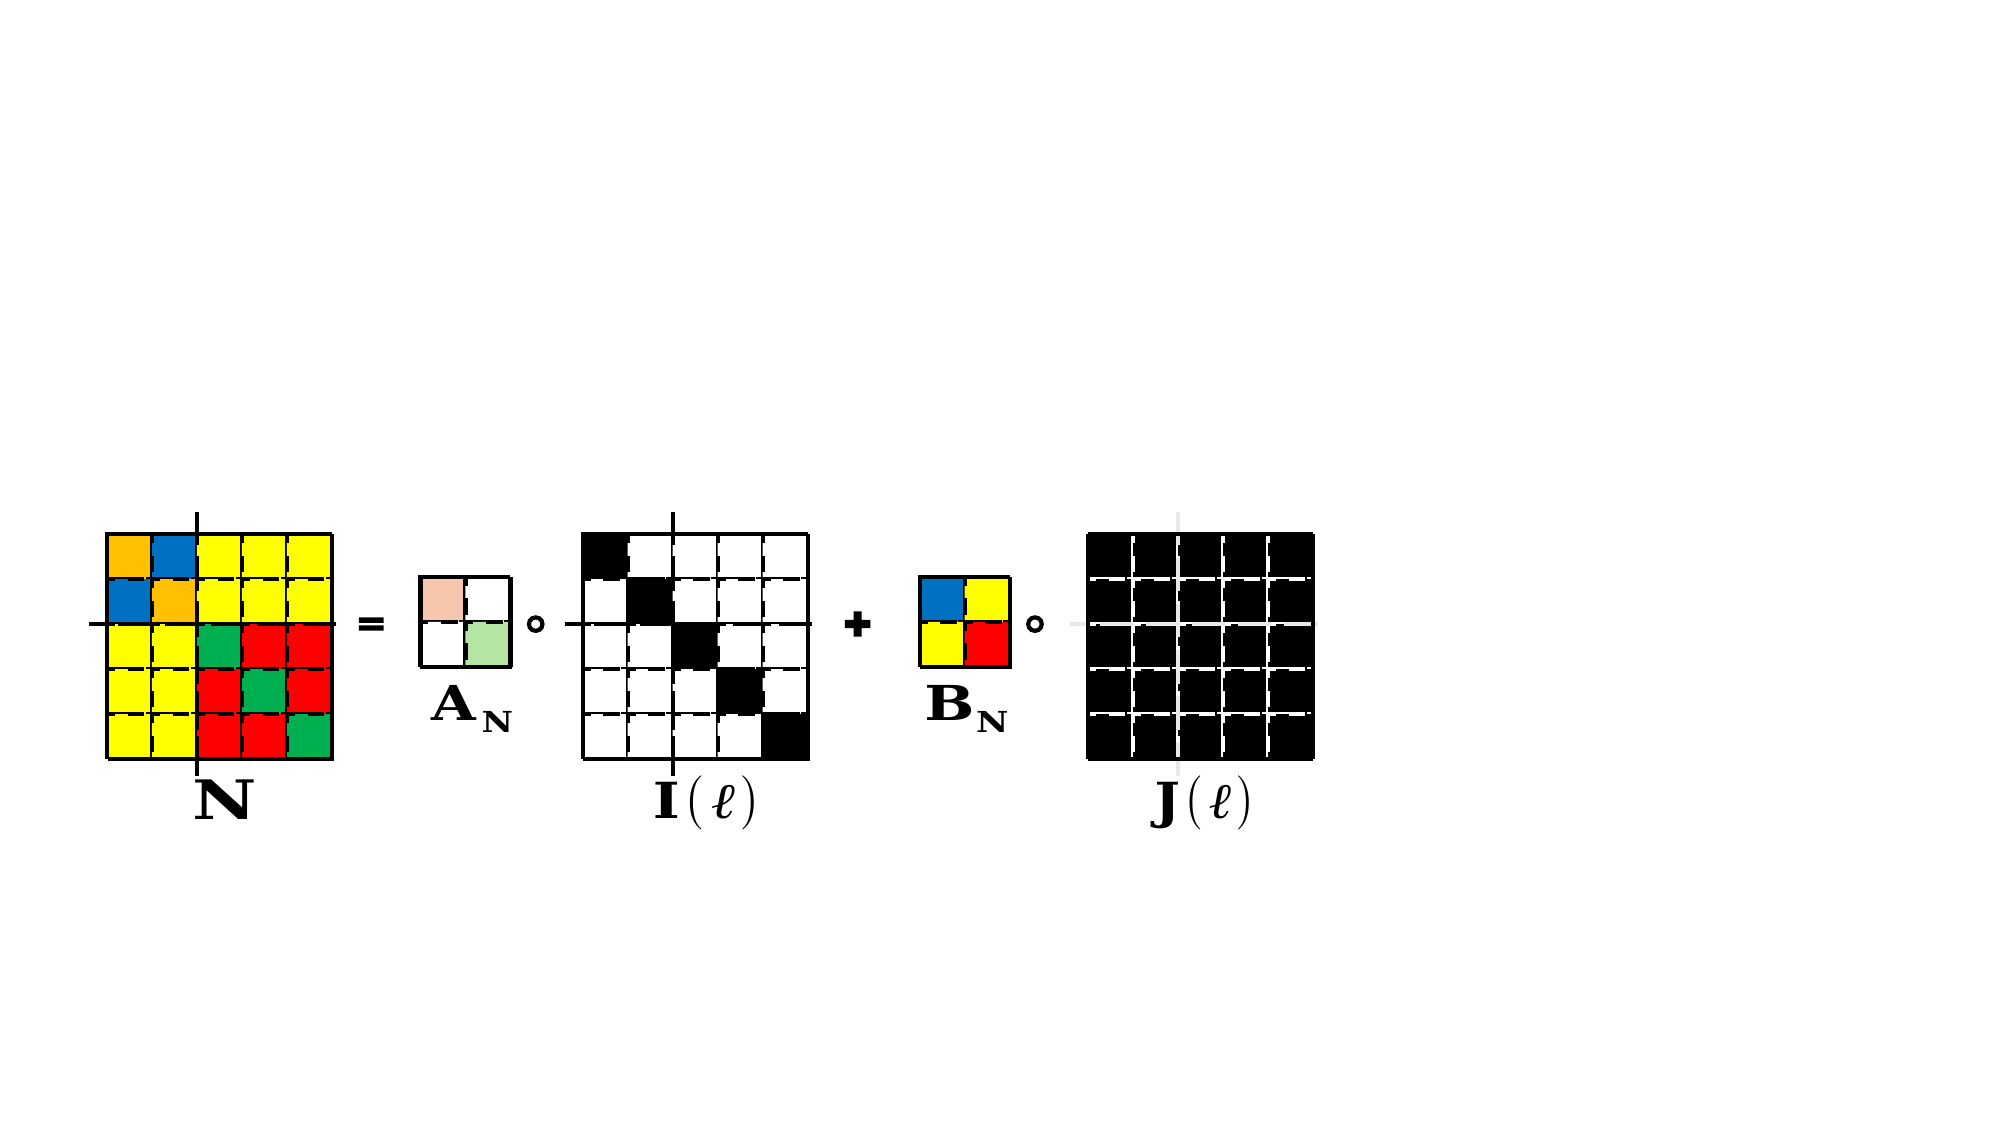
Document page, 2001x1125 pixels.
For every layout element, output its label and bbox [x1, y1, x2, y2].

text_box [1026, 615, 1044, 633]
text_box [88, 511, 337, 783]
text_box [564, 511, 813, 783]
text_box [1069, 511, 1319, 783]
text_box [419, 576, 511, 668]
text_box [527, 615, 545, 633]
text_box [919, 576, 1011, 668]
text_box [843, 610, 872, 638]
text_box [357, 616, 385, 632]
